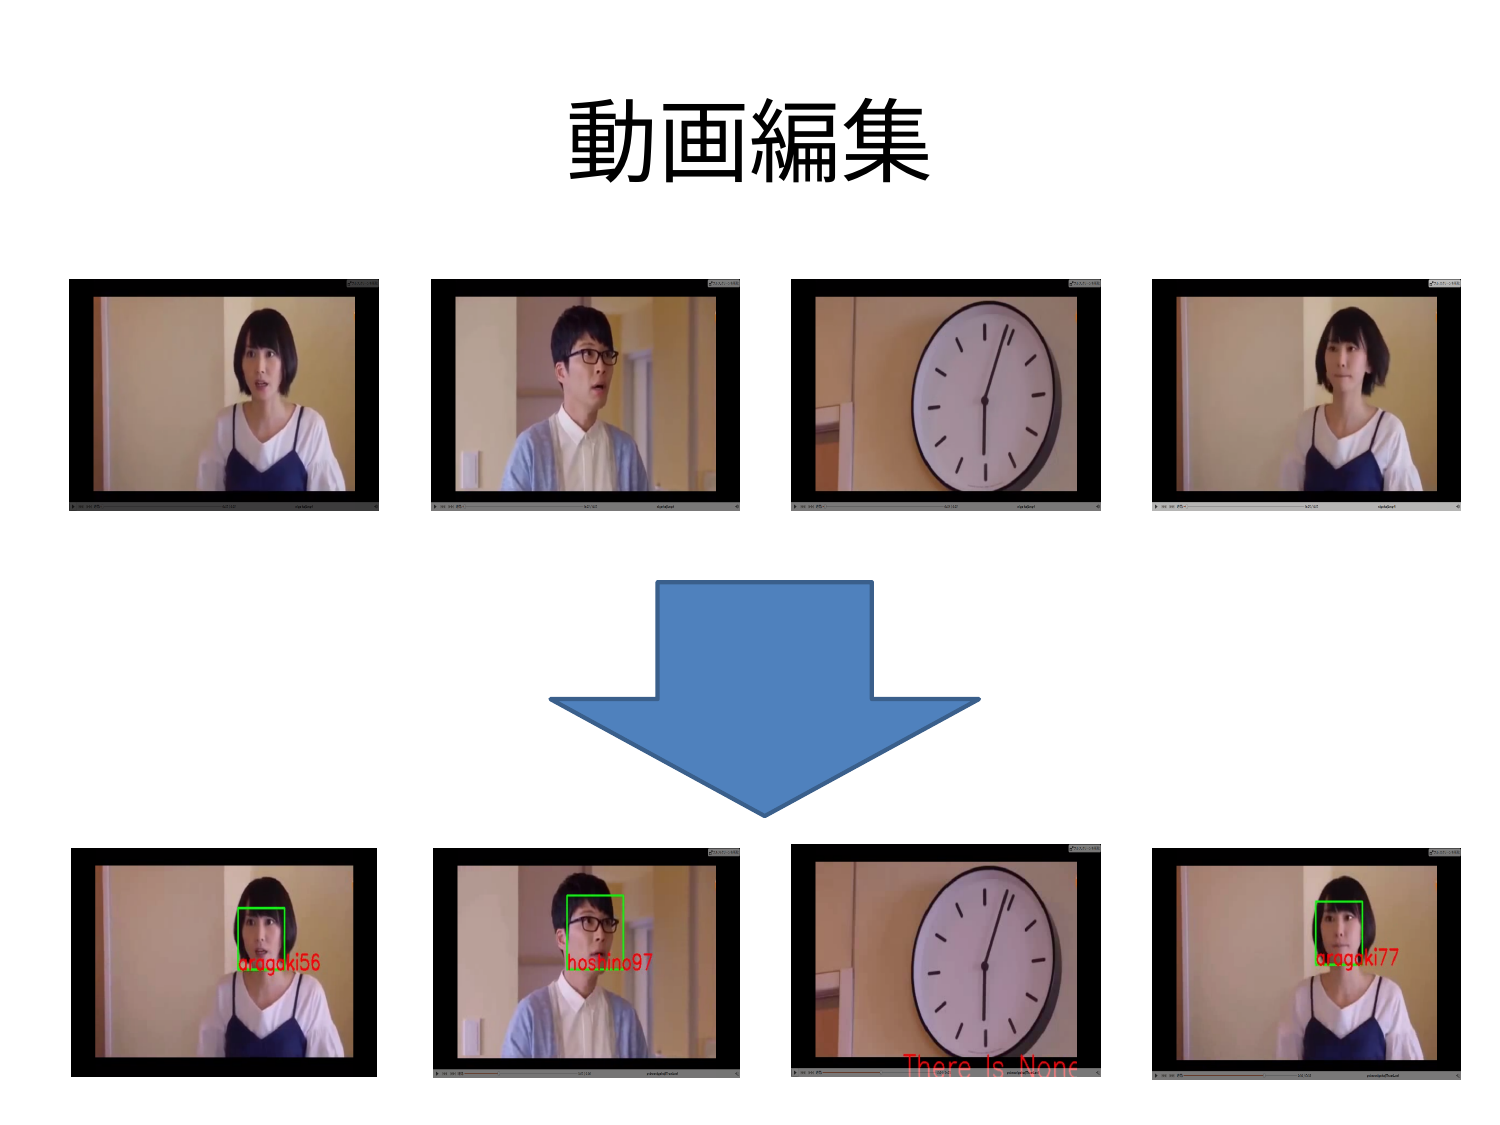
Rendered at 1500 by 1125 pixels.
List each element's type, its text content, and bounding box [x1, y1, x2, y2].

picture [791, 278, 1101, 511]
picture [431, 279, 740, 511]
picture [1151, 278, 1462, 511]
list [69, 278, 379, 511]
title 動画編集 [75, 45, 1425, 233]
picture [791, 844, 1101, 1077]
picture [432, 847, 740, 1078]
text_box [548, 580, 982, 818]
picture [71, 847, 377, 1077]
picture [1151, 847, 1462, 1080]
